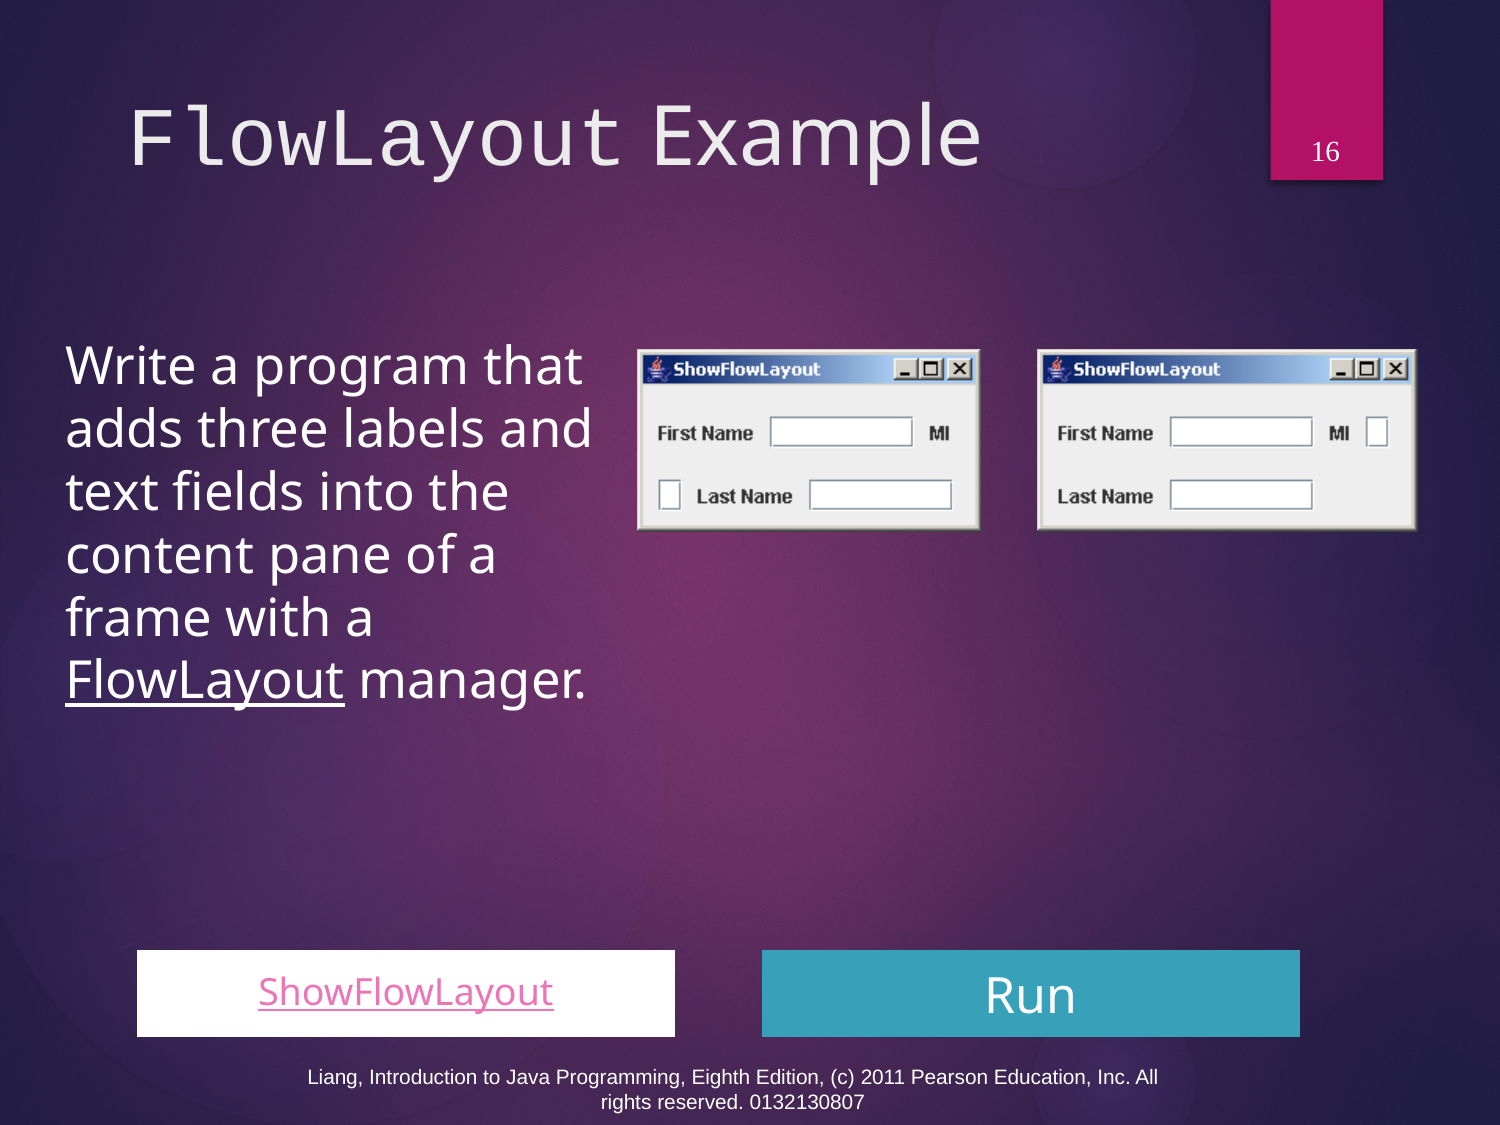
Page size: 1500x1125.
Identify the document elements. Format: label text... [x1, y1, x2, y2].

title FlowLayout Example [112, 75, 1388, 213]
list Write a program that adds three labels and text fields into the content pane of a frame with a FlowLayout manager. [50, 324, 613, 800]
picture [637, 349, 982, 532]
text_box Run [762, 949, 1300, 1038]
text_box ShowFlowLayout [137, 949, 675, 1038]
slide_number 16 [1273, 48, 1378, 175]
picture [1037, 349, 1418, 532]
